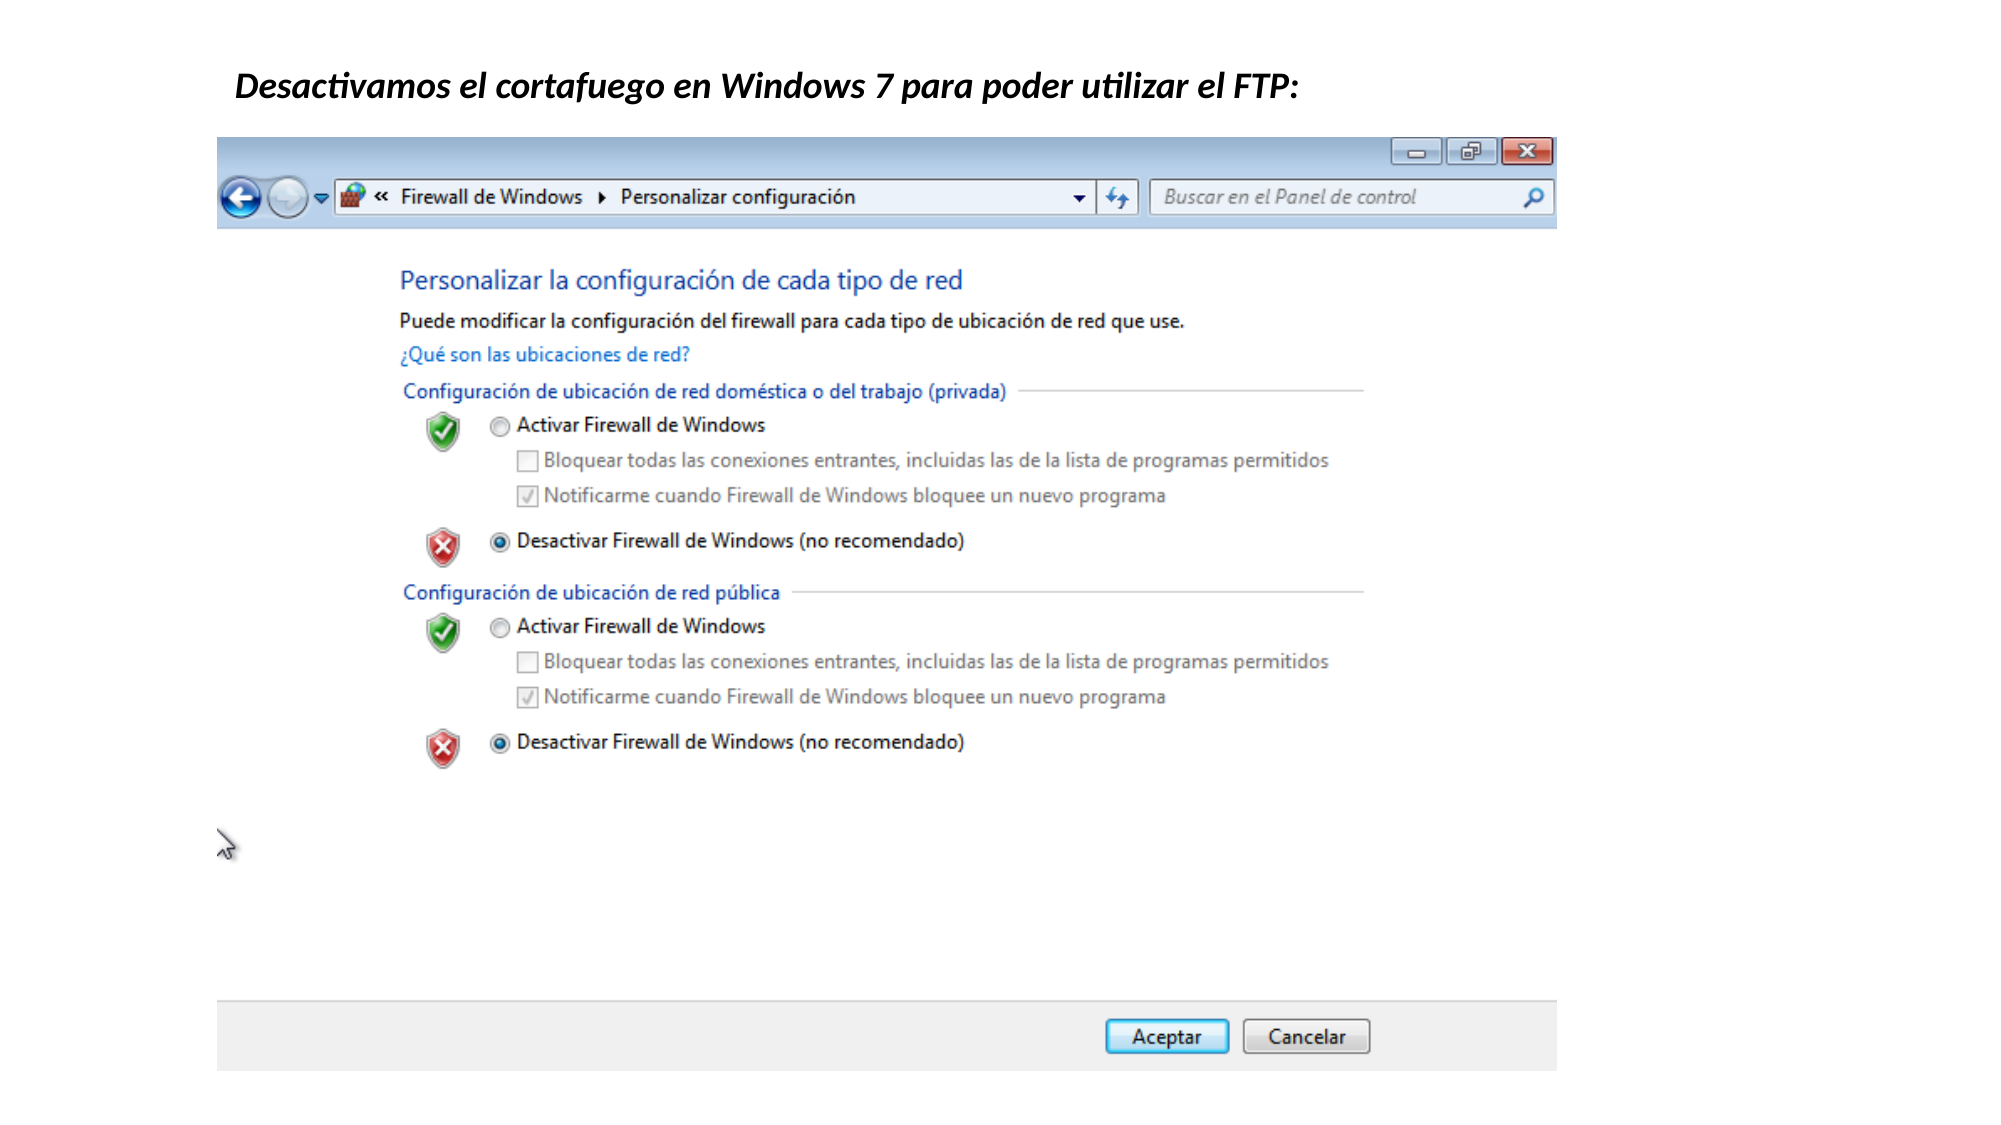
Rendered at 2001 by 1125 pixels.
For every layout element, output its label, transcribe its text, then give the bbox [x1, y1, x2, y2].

picture [217, 137, 1557, 1071]
text_box Desactivamos el cortafuego en Windows 7 para poder utilizar el FTP: [220, 54, 1316, 114]
